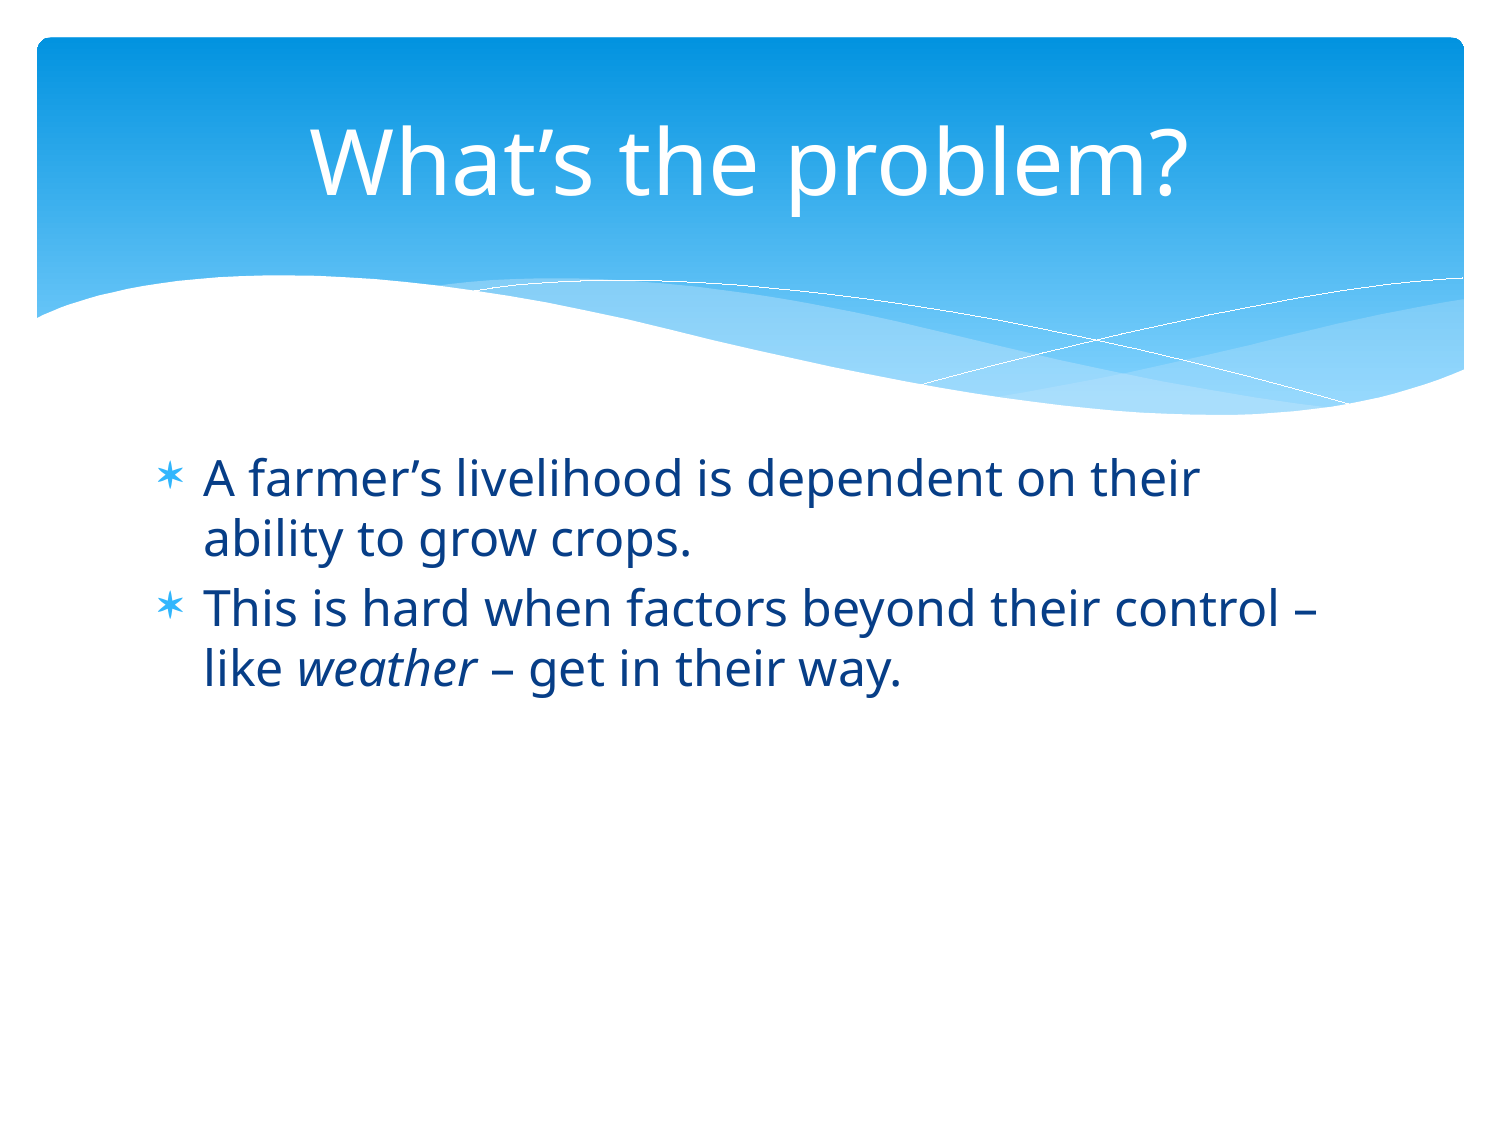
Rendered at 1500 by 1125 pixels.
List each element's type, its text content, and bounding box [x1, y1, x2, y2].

list A farmer’s livelihood is dependent on their ability to grow crops. This is hard when factors beyond their control – like weather – get in their way. [143, 438, 1359, 1005]
title What’s the problem? [75, 55, 1425, 261]
